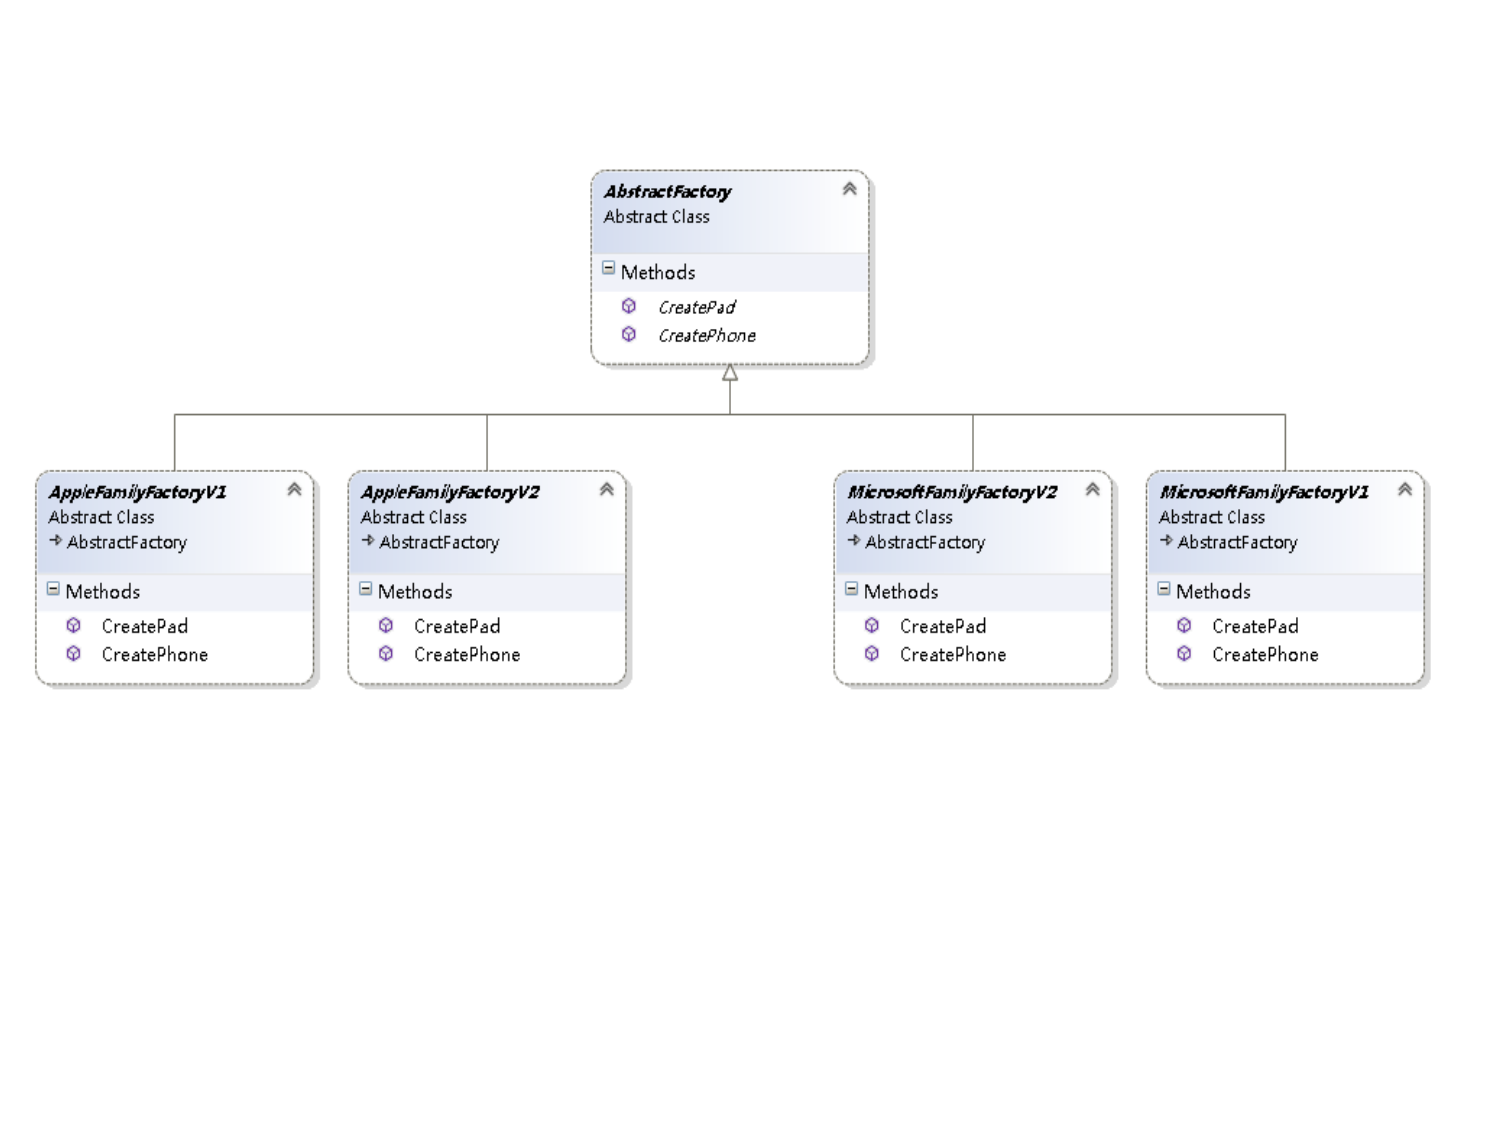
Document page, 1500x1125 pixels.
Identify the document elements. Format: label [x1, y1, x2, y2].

picture [5, 136, 1483, 724]
